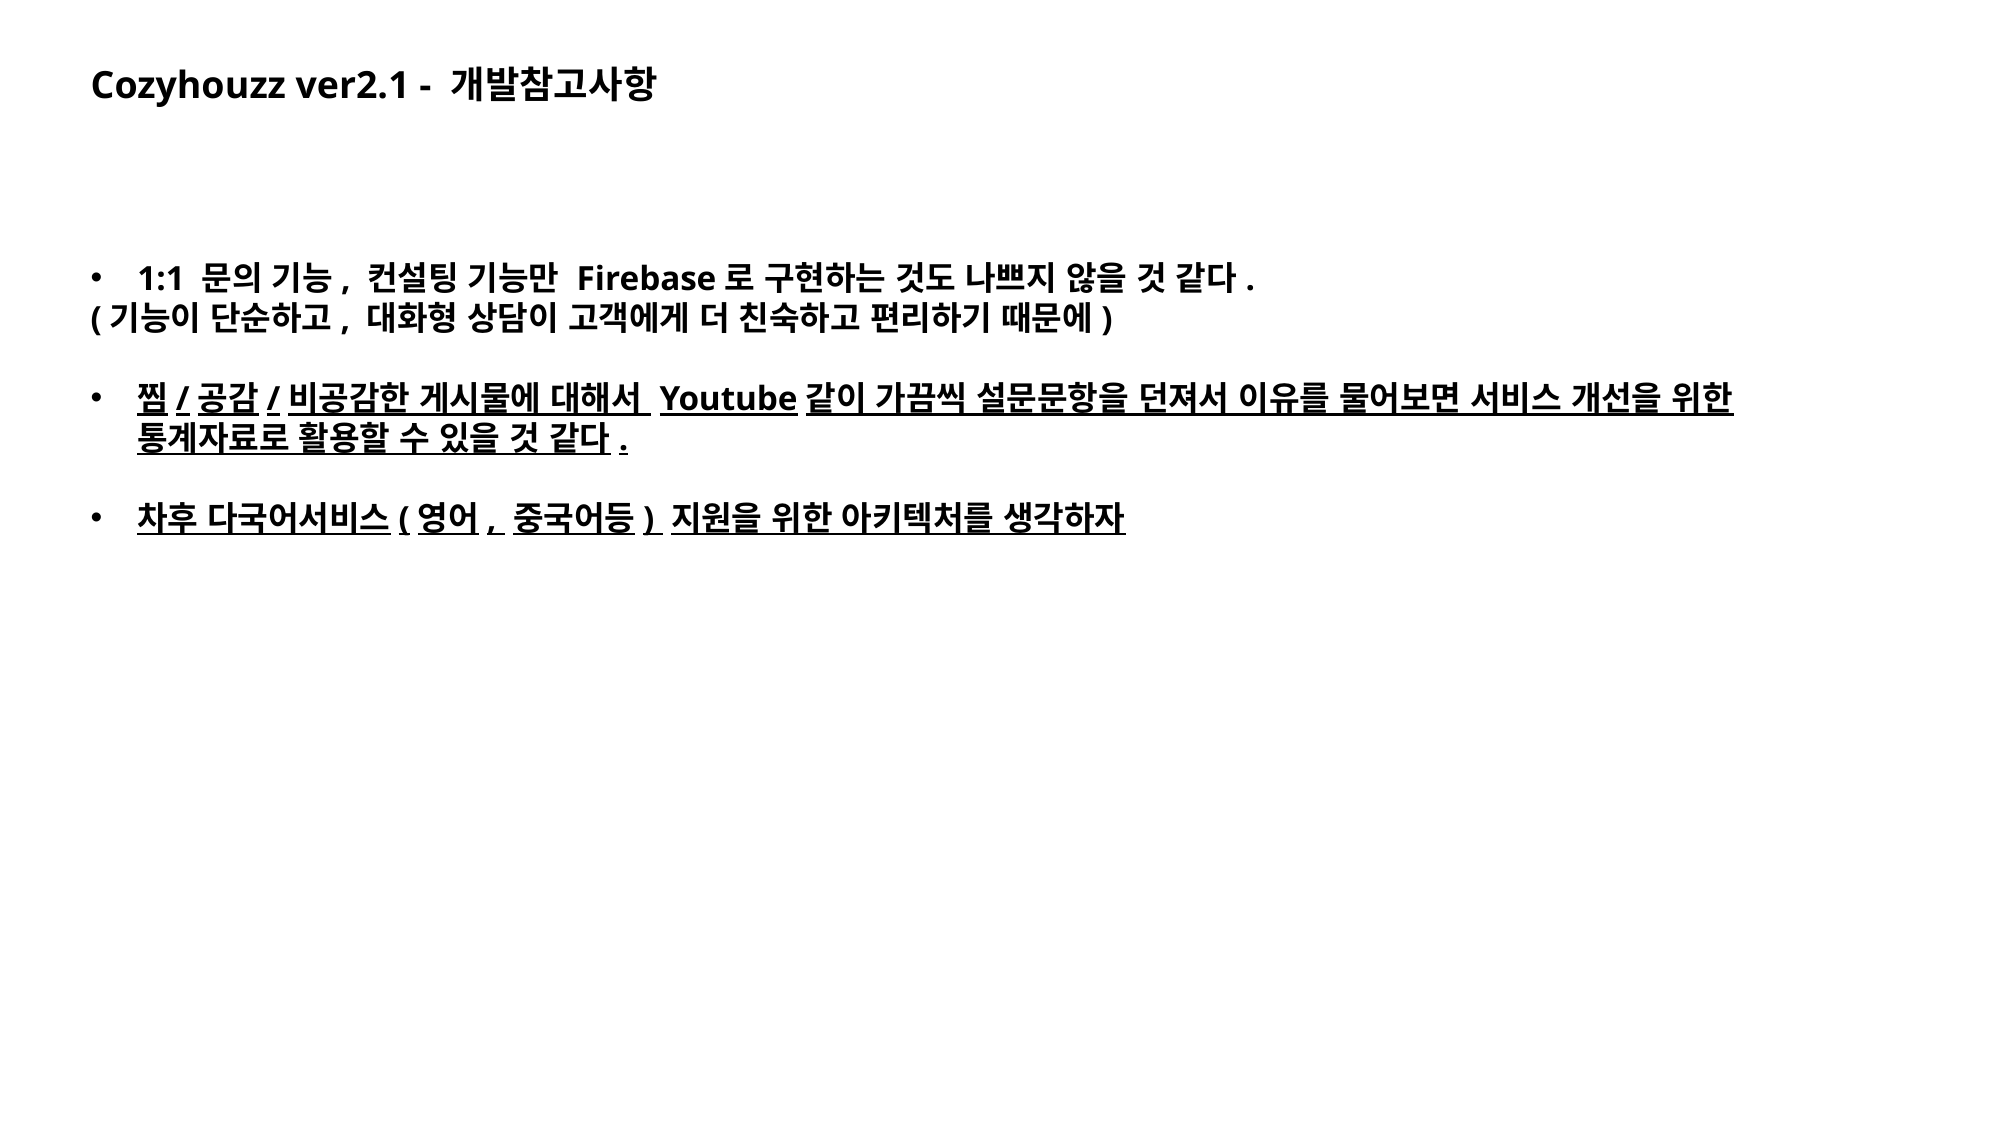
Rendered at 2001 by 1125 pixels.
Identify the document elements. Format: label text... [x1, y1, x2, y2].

text_box Cozyhouzz ver2.1 - 개발참고사항 [75, 53, 861, 114]
text_box 1:1 문의 기능, 컨설팅 기능만 Firebase로 구현하는 것도 나쁘지 않을 것 같다. (기능이 단순하고, 대화형 상담이 고객에게 더 친숙하고 편리하기 때문에) 찜/공감/비공감한 게시물에 대해서 Youtube같이 가끔씩 설문문항을 던져서 이유를 물어보면 서비스 개선을 위한 통계자료로 활용할 수 있을 것 같다. 차후 다국어서비스(영어, 중국어등) 지원을 위한 아키텍처를 생각하자 [75, 250, 1818, 545]
